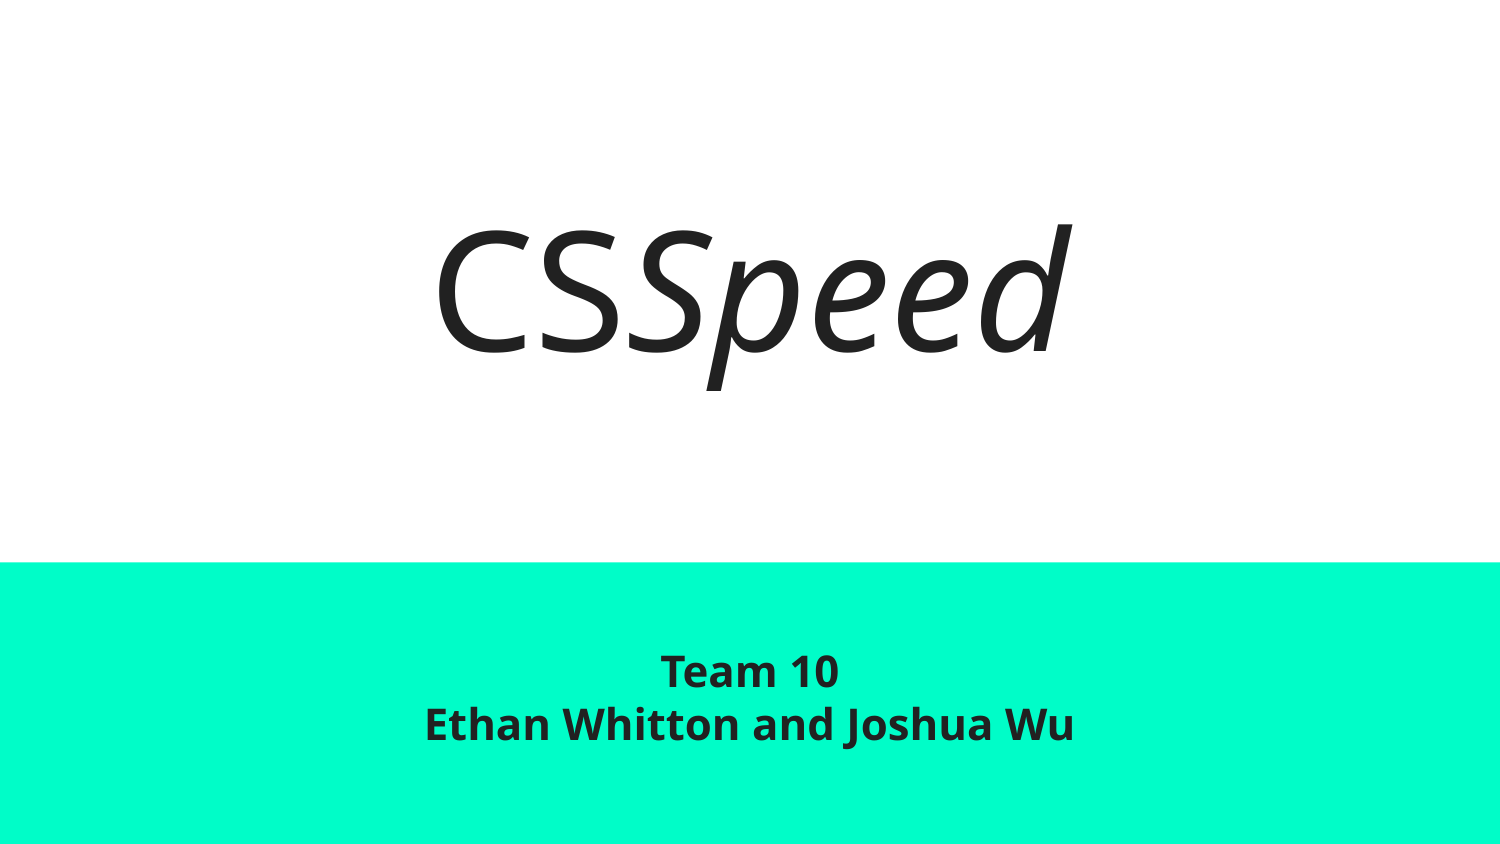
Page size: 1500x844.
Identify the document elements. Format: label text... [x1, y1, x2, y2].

title CSSpeed [51, 64, 1449, 506]
subtitle Team 10 Ethan Whitton and Joshua Wu [51, 638, 1449, 755]
